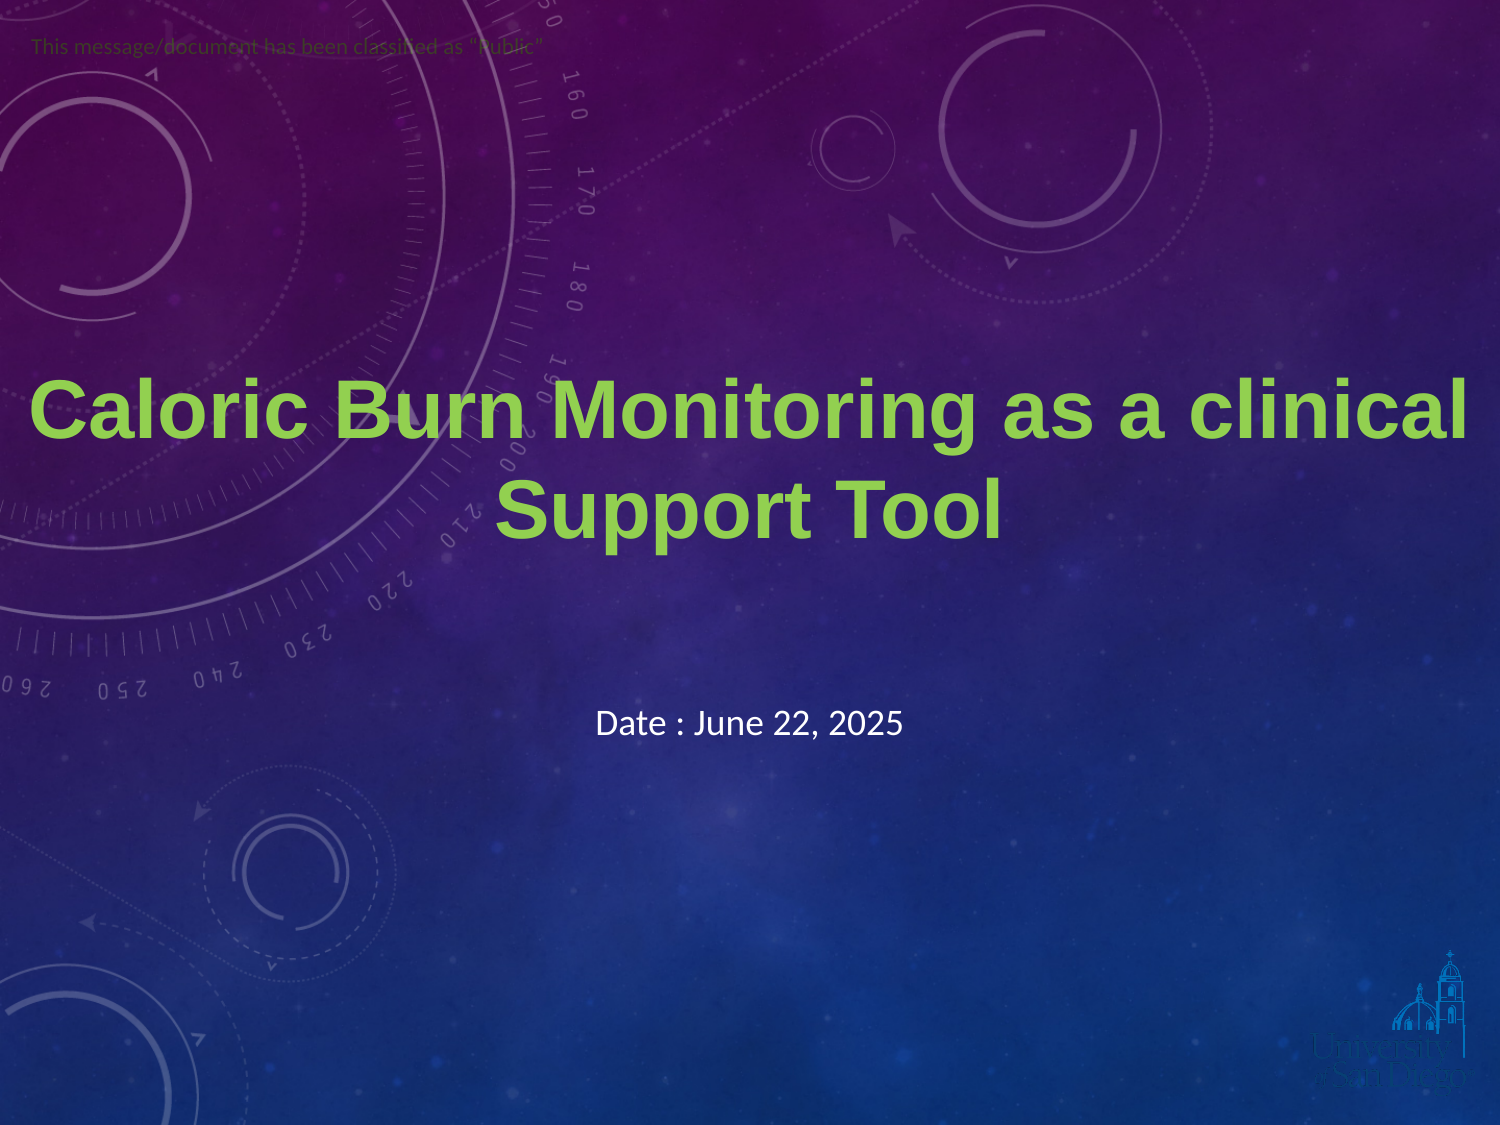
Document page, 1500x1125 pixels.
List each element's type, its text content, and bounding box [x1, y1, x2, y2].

picture [0, 0, 1500, 165]
text_box Date : June 22, 2025 [580, 690, 920, 750]
picture [0, 563, 1500, 1125]
title Caloric Burn Monitoring as a clinical Support Tool [0, 165, 1500, 563]
